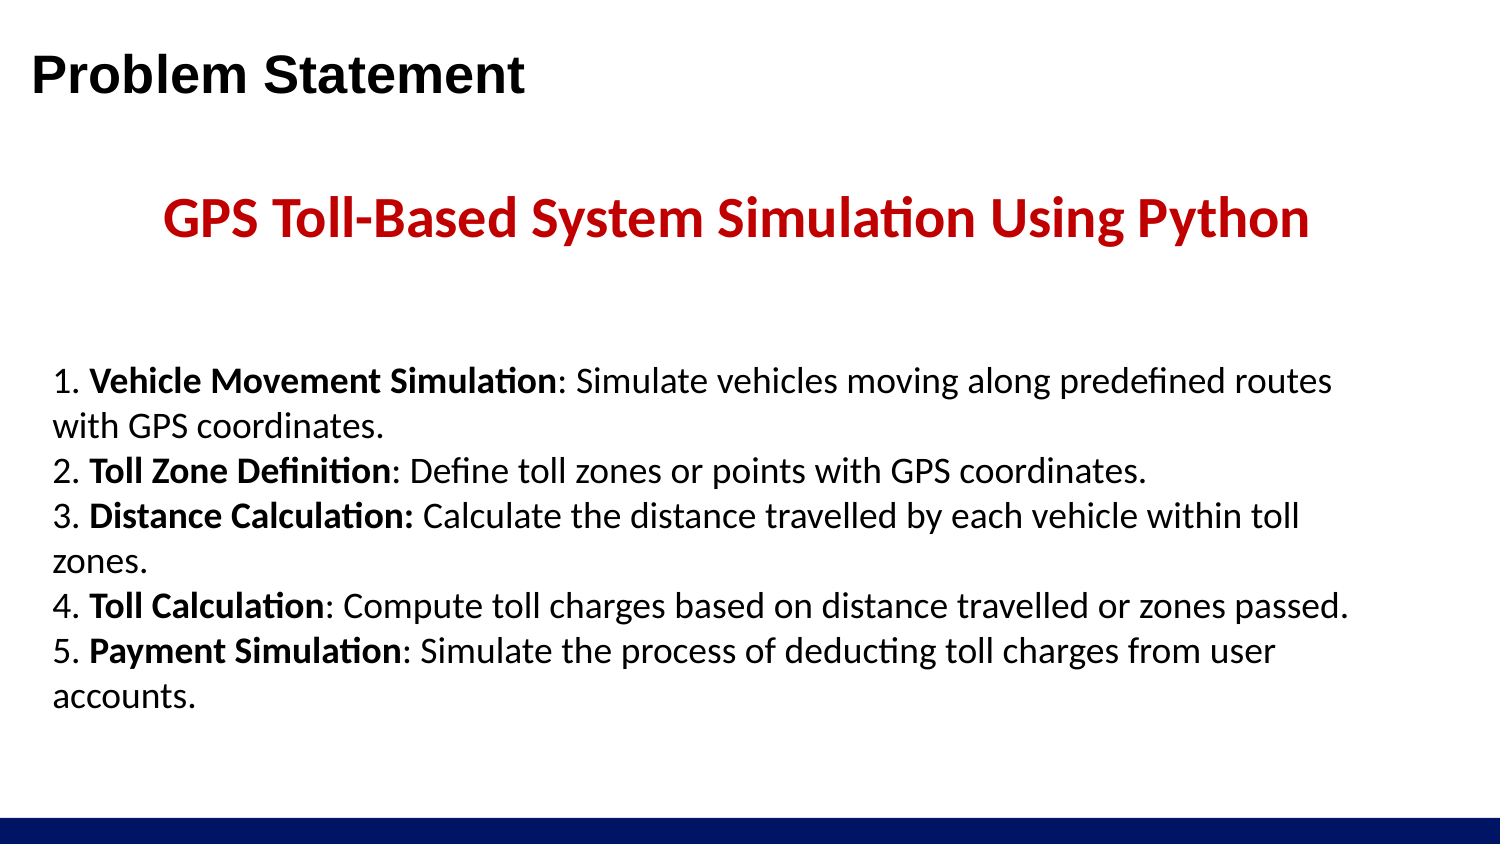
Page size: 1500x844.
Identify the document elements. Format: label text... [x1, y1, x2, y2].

text_box GPS Toll-Based System Simulation Using Python [75, 171, 1400, 257]
title Problem Statement [29, 37, 528, 181]
picture [0, 817, 1500, 844]
text_box 1. Vehicle Movement Simulation: Simulate vehicles moving along predefined routes with GPS coordinates. 2. Toll Zone Definition: Define toll zones or points with GPS coordinates. 3. Distance Calculation: Calculate the distance travelled by each vehicle within toll zones. 4. Toll Calculation: Compute toll charges based on distance travelled or zones passed. 5. Payment Simulation: Simulate the process of deducting toll charges from user accounts. [37, 348, 1413, 724]
